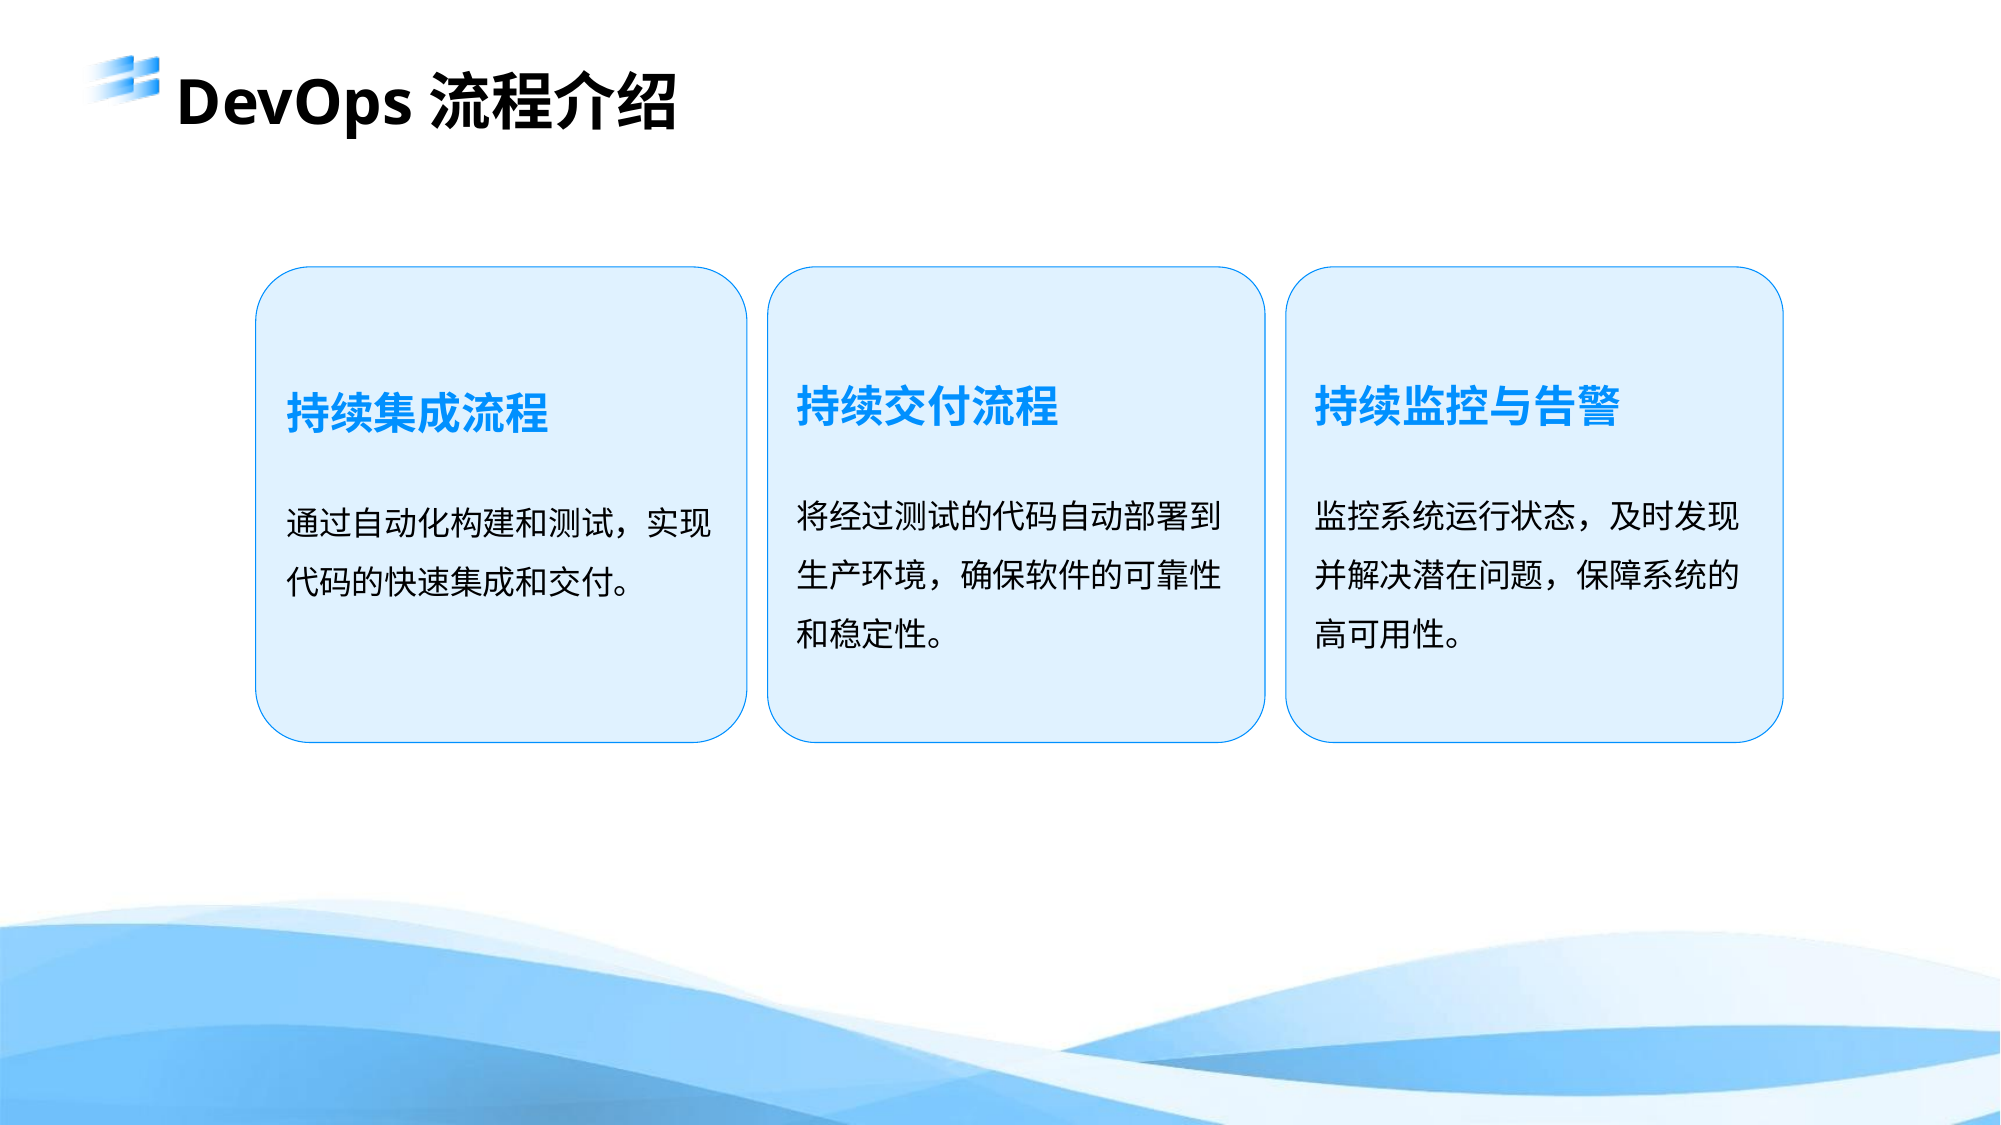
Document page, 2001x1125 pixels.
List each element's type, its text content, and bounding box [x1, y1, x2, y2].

text_box DevOps流程介绍 [159, 15, 1700, 147]
picture [0, 0, 2001, 1125]
text_box 持续监控与告警 监控系统运行状态，及时发现并解决潜在问题，保障系统的高可用性。 [1283, 264, 1786, 745]
text_box 持续交付流程 将经过测试的代码自动部署到生产环境，确保软件的可靠性和稳定性。 [765, 264, 1268, 745]
text_box 持续集成流程 通过自动化构建和测试，实现代码的快速集成和交付。 [253, 264, 749, 745]
